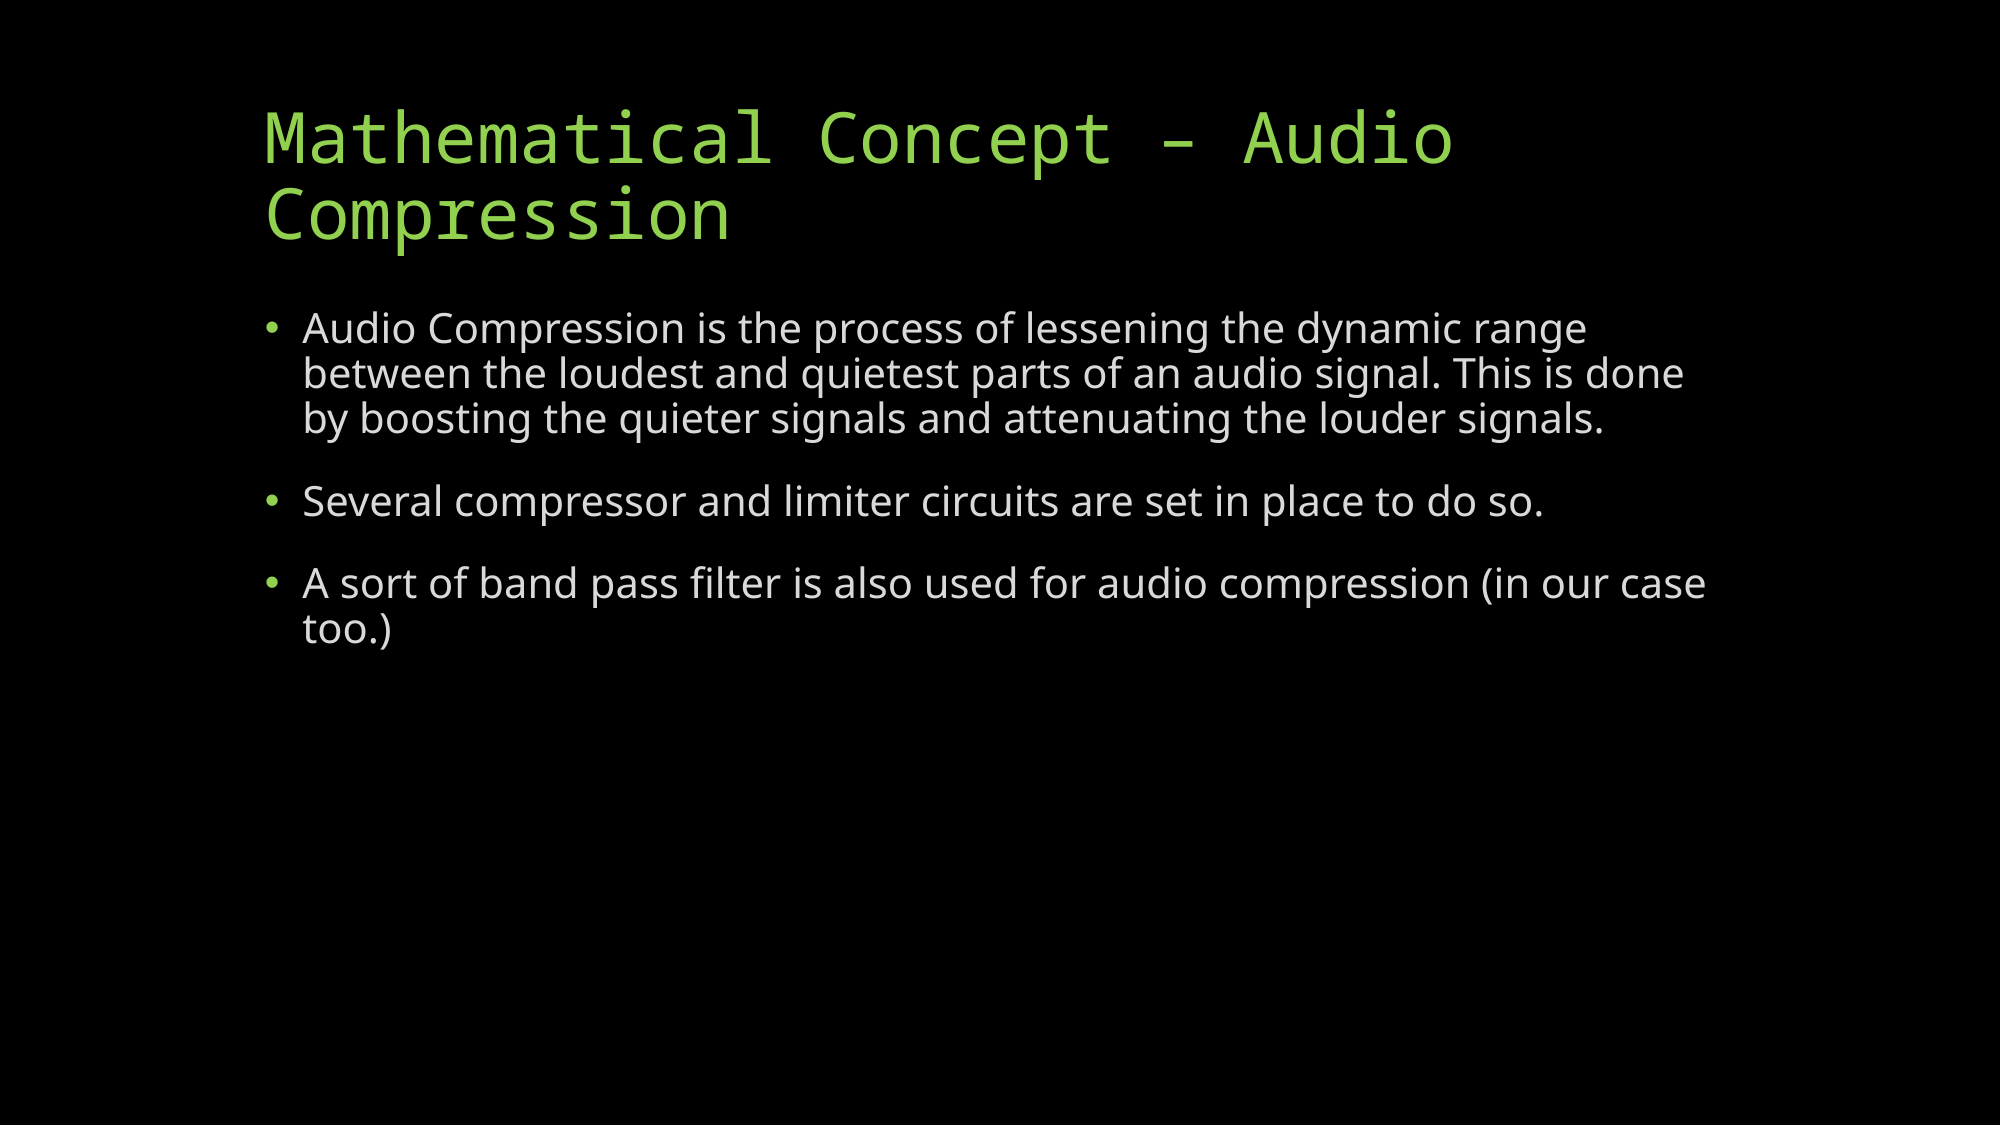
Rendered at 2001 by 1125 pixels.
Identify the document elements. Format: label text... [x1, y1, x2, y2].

list Audio Compression is the process of lessening the dynamic range between the loudest and quietest parts of an audio signal. This is done by boosting the quieter signals and attenuating the louder signals. Several compressor and limiter circuits are set in place to do so. A sort of band pass filter is also used for audio compression (in our case too.) [249, 299, 1750, 1000]
title Mathematical Concept – Audio Compression [249, 75, 1750, 263]
